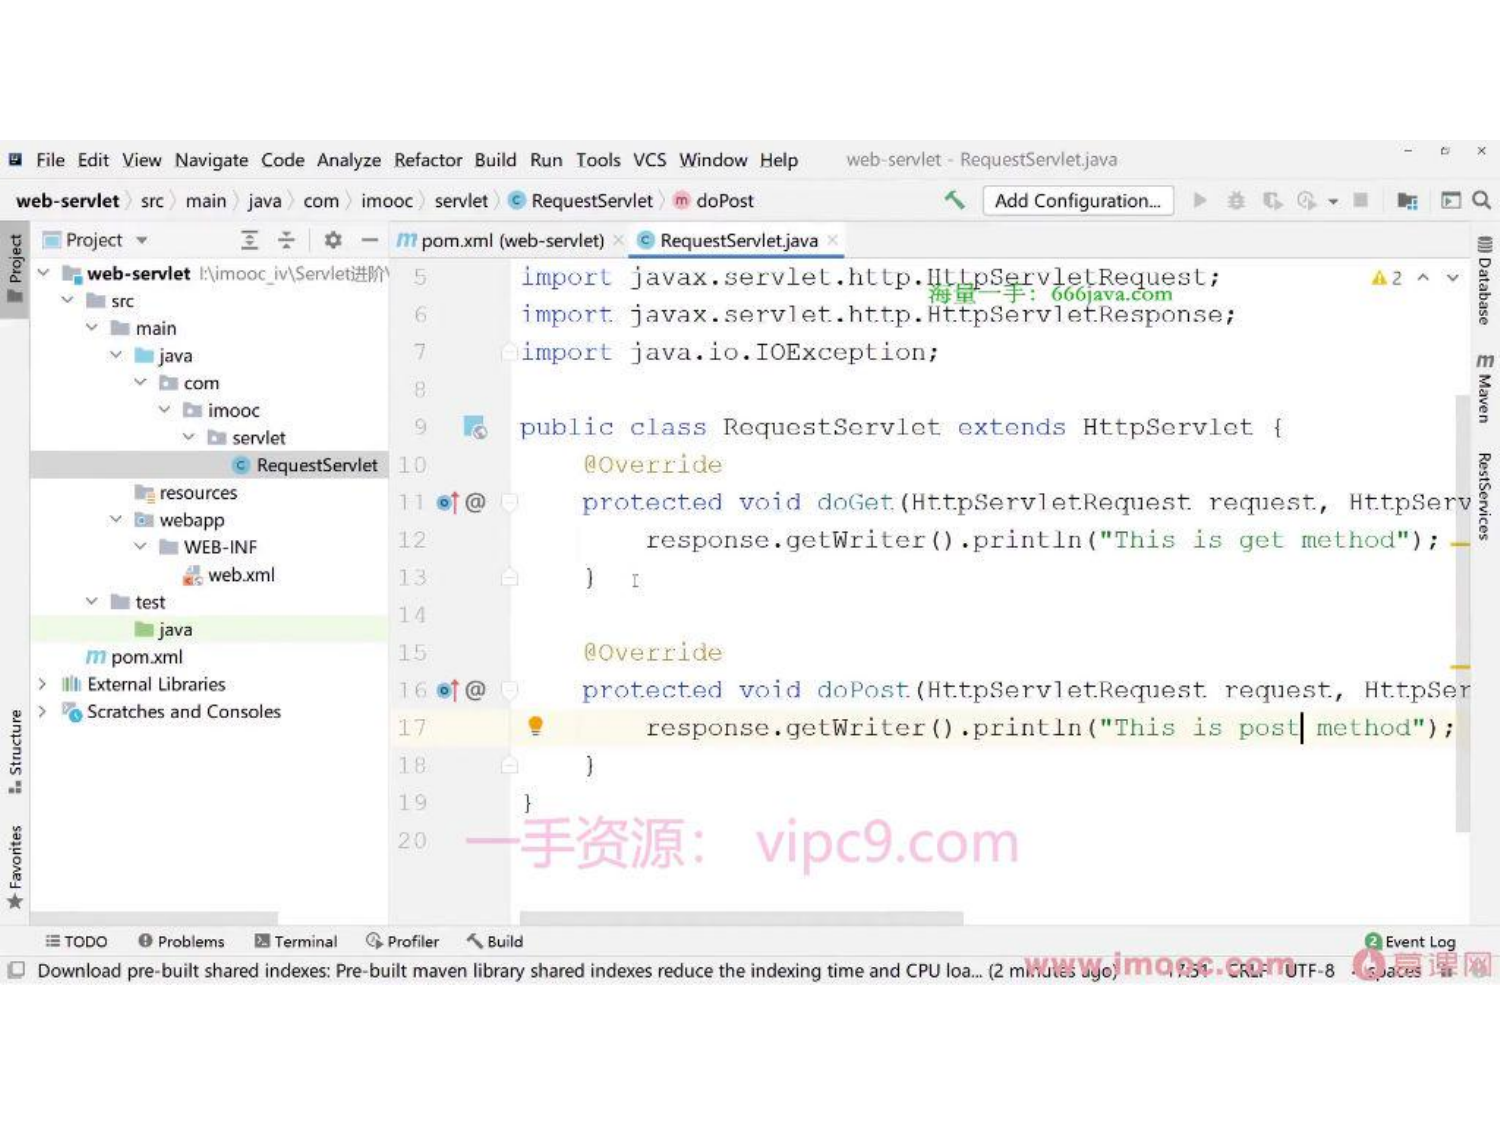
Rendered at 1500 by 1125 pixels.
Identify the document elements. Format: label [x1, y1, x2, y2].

picture [0, 140, 1500, 985]
